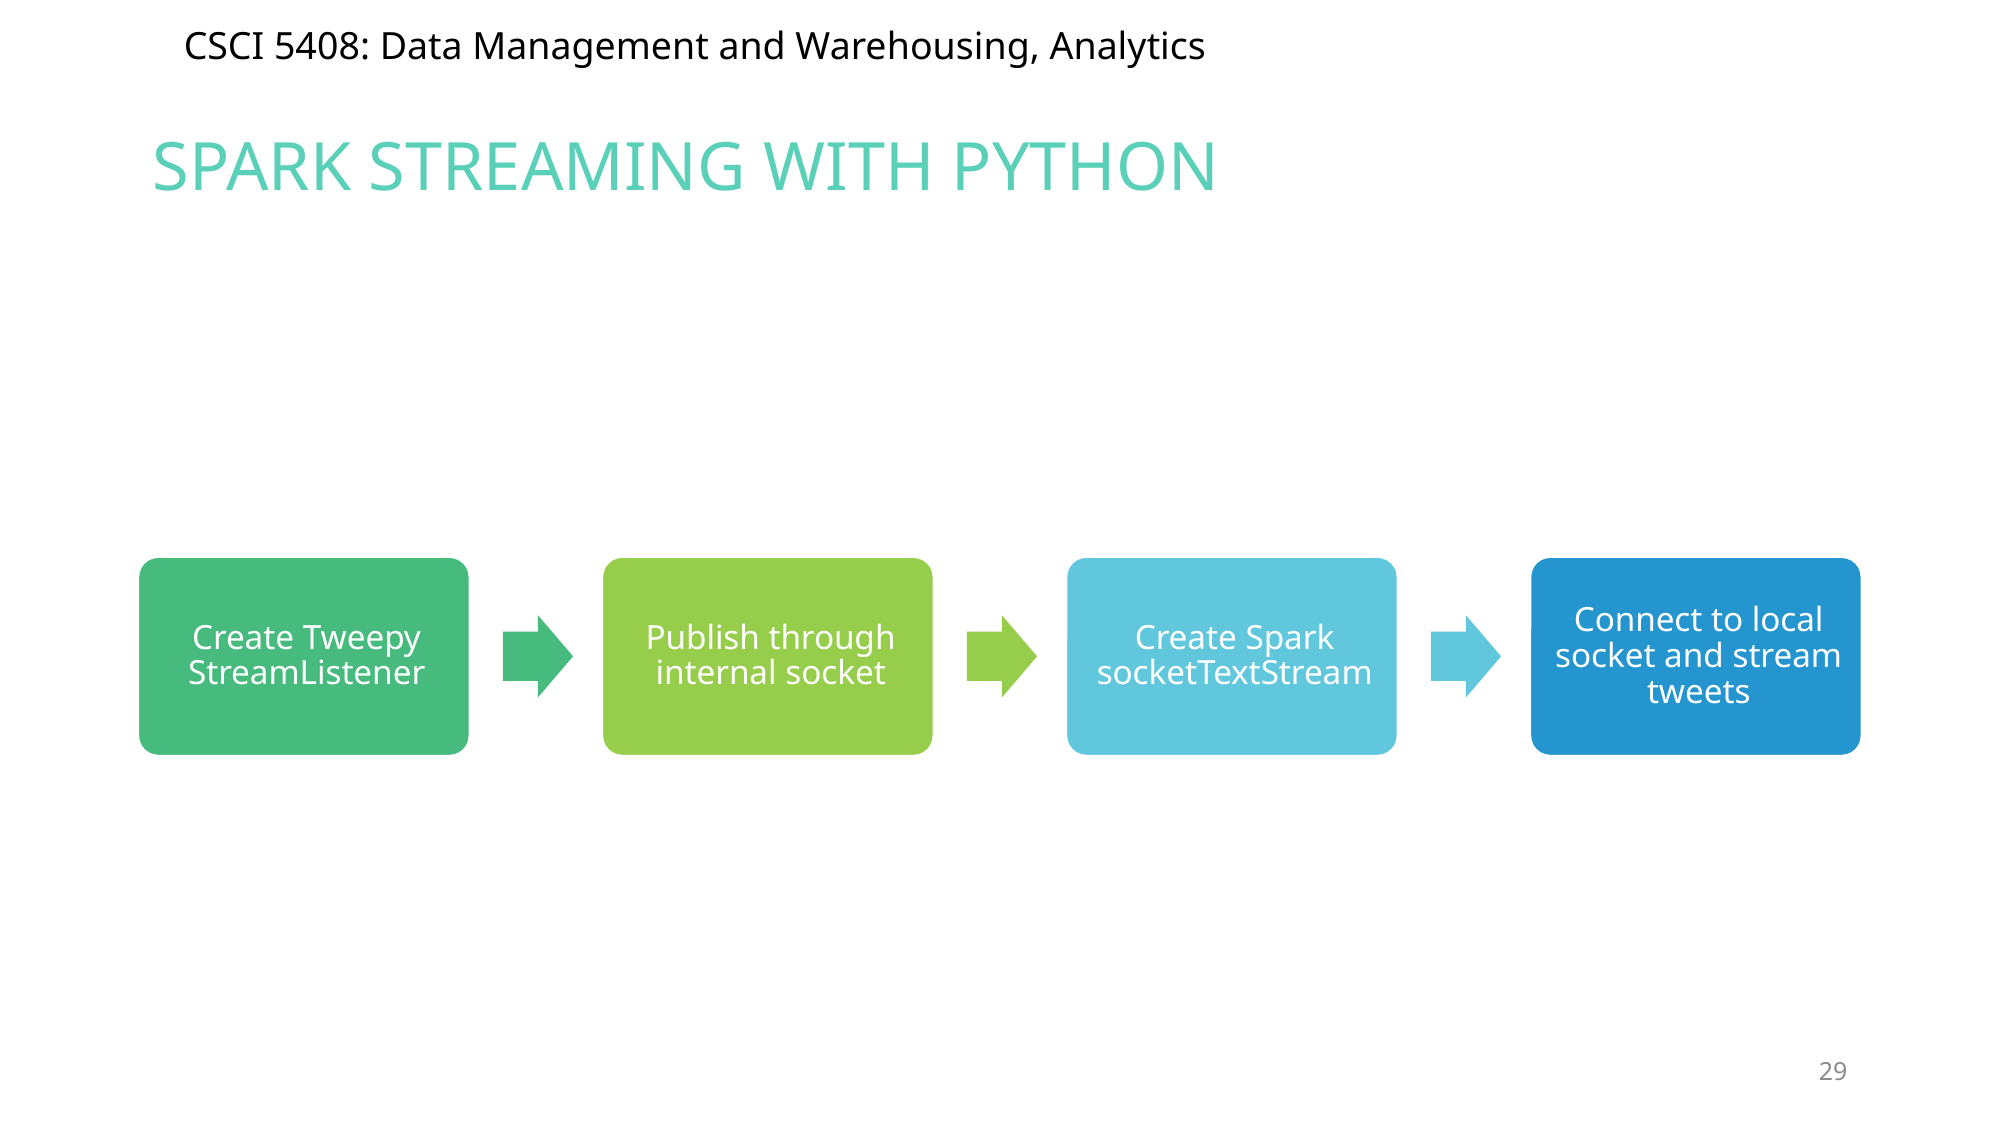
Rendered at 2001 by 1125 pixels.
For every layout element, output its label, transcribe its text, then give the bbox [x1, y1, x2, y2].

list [137, 299, 1863, 1014]
title SPARK STREAMING WITH PYTHON [137, 59, 1863, 278]
slide_number 29 [1412, 1042, 1863, 1103]
